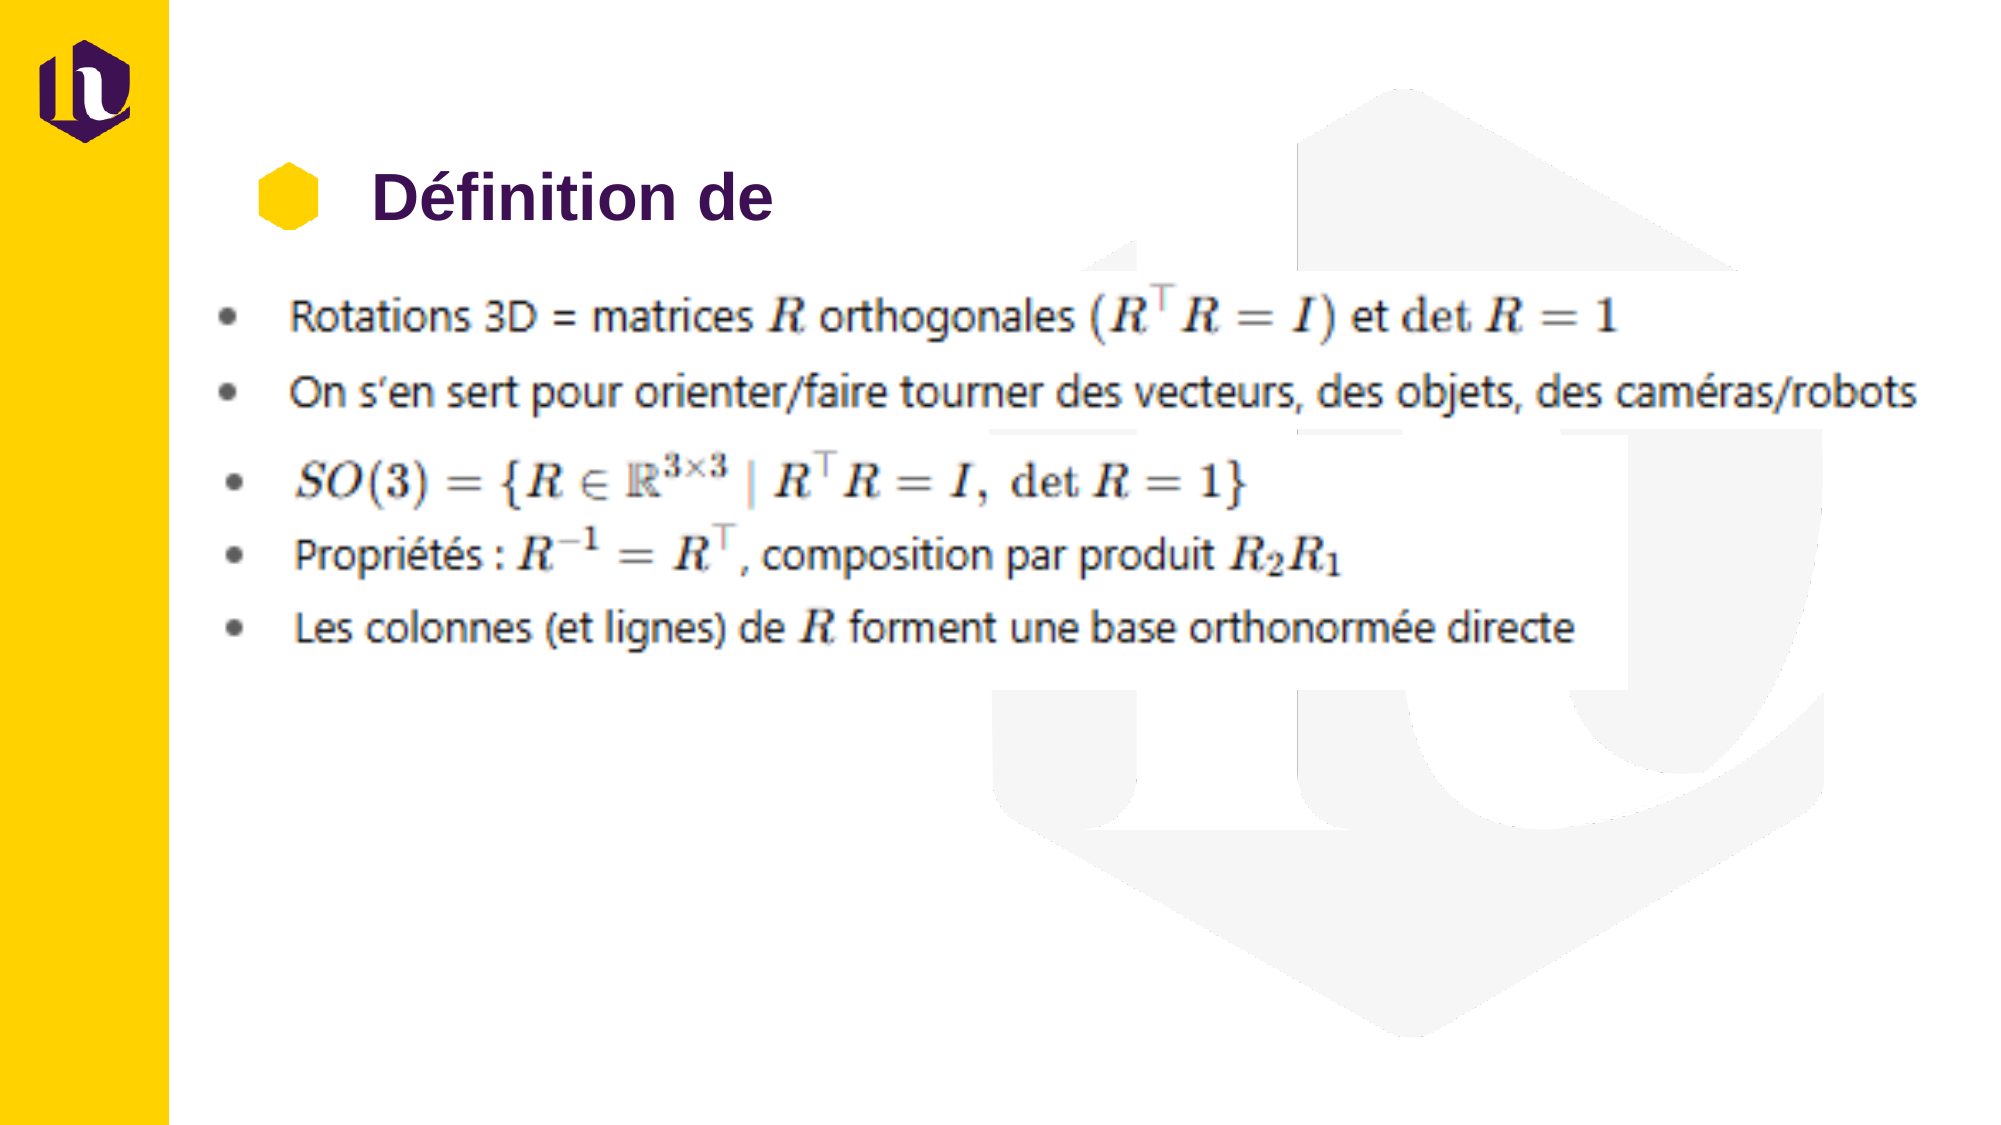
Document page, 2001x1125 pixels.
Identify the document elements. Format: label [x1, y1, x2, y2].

picture [171, 435, 1628, 690]
picture [203, 271, 1989, 429]
